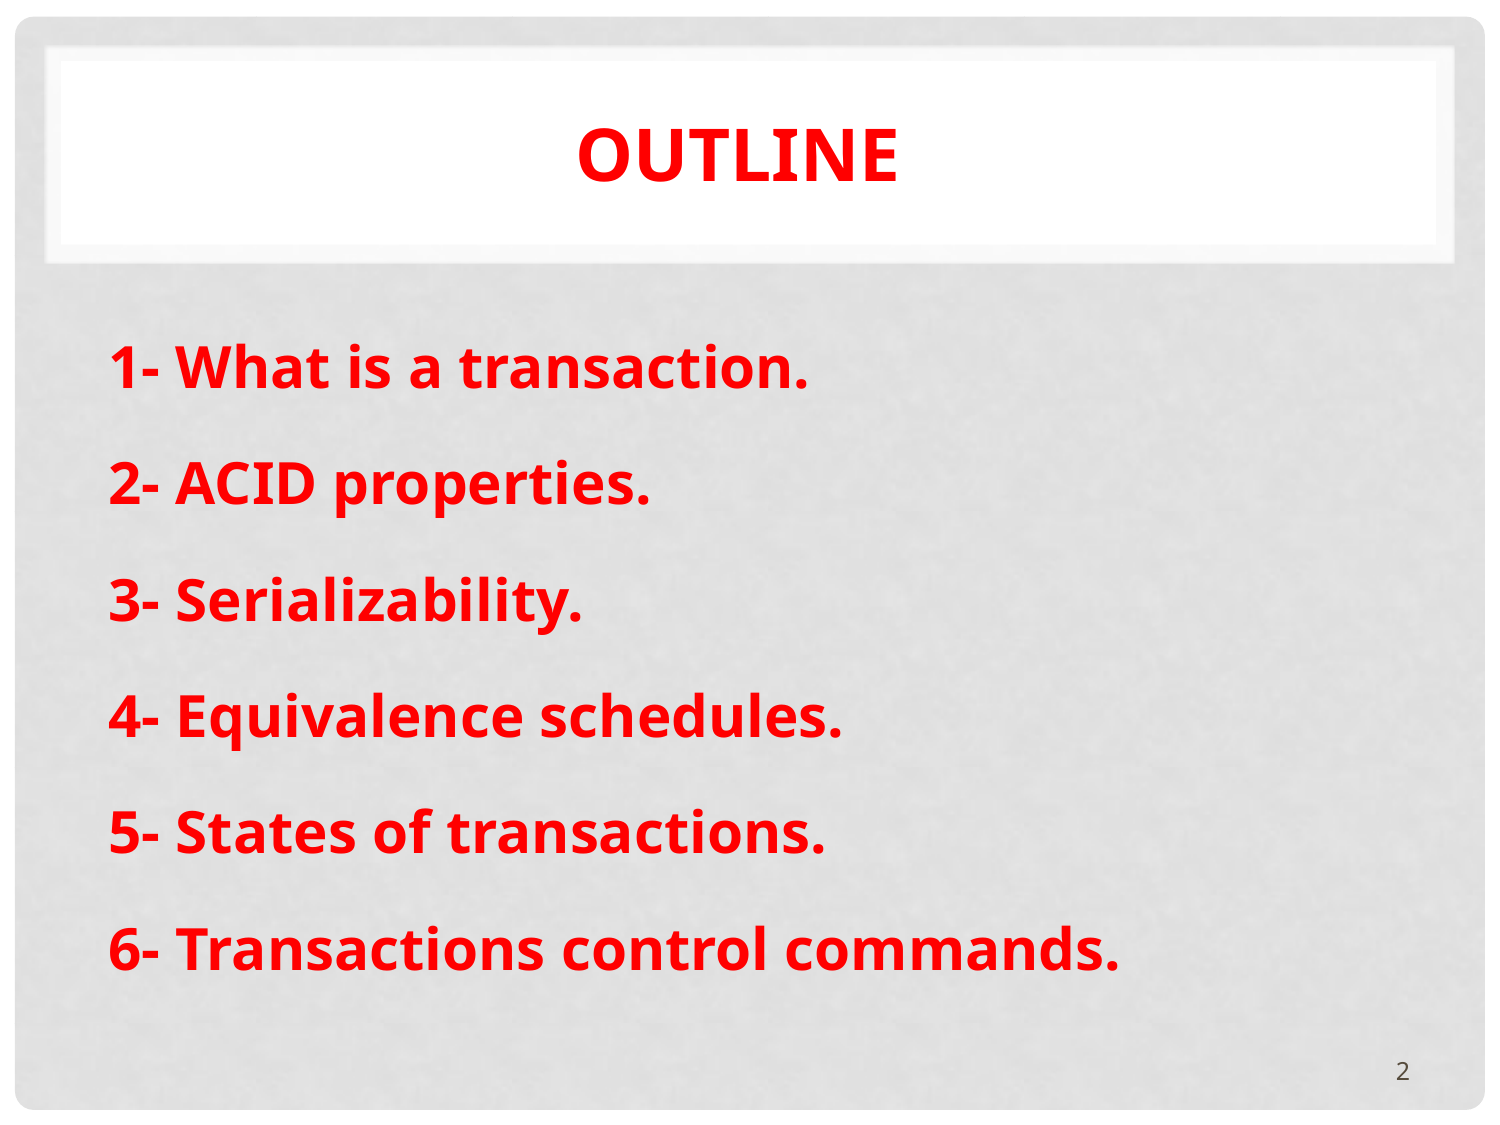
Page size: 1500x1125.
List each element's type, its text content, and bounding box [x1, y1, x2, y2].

title Outline [69, 66, 1425, 238]
list 1- What is a transaction. 2- ACID properties. 3- Serializability. 4- Equivalence schedules. 5- States of transactions. 6- Transactions control commands. [75, 287, 1425, 1005]
slide_number 2 [1074, 1042, 1425, 1103]
